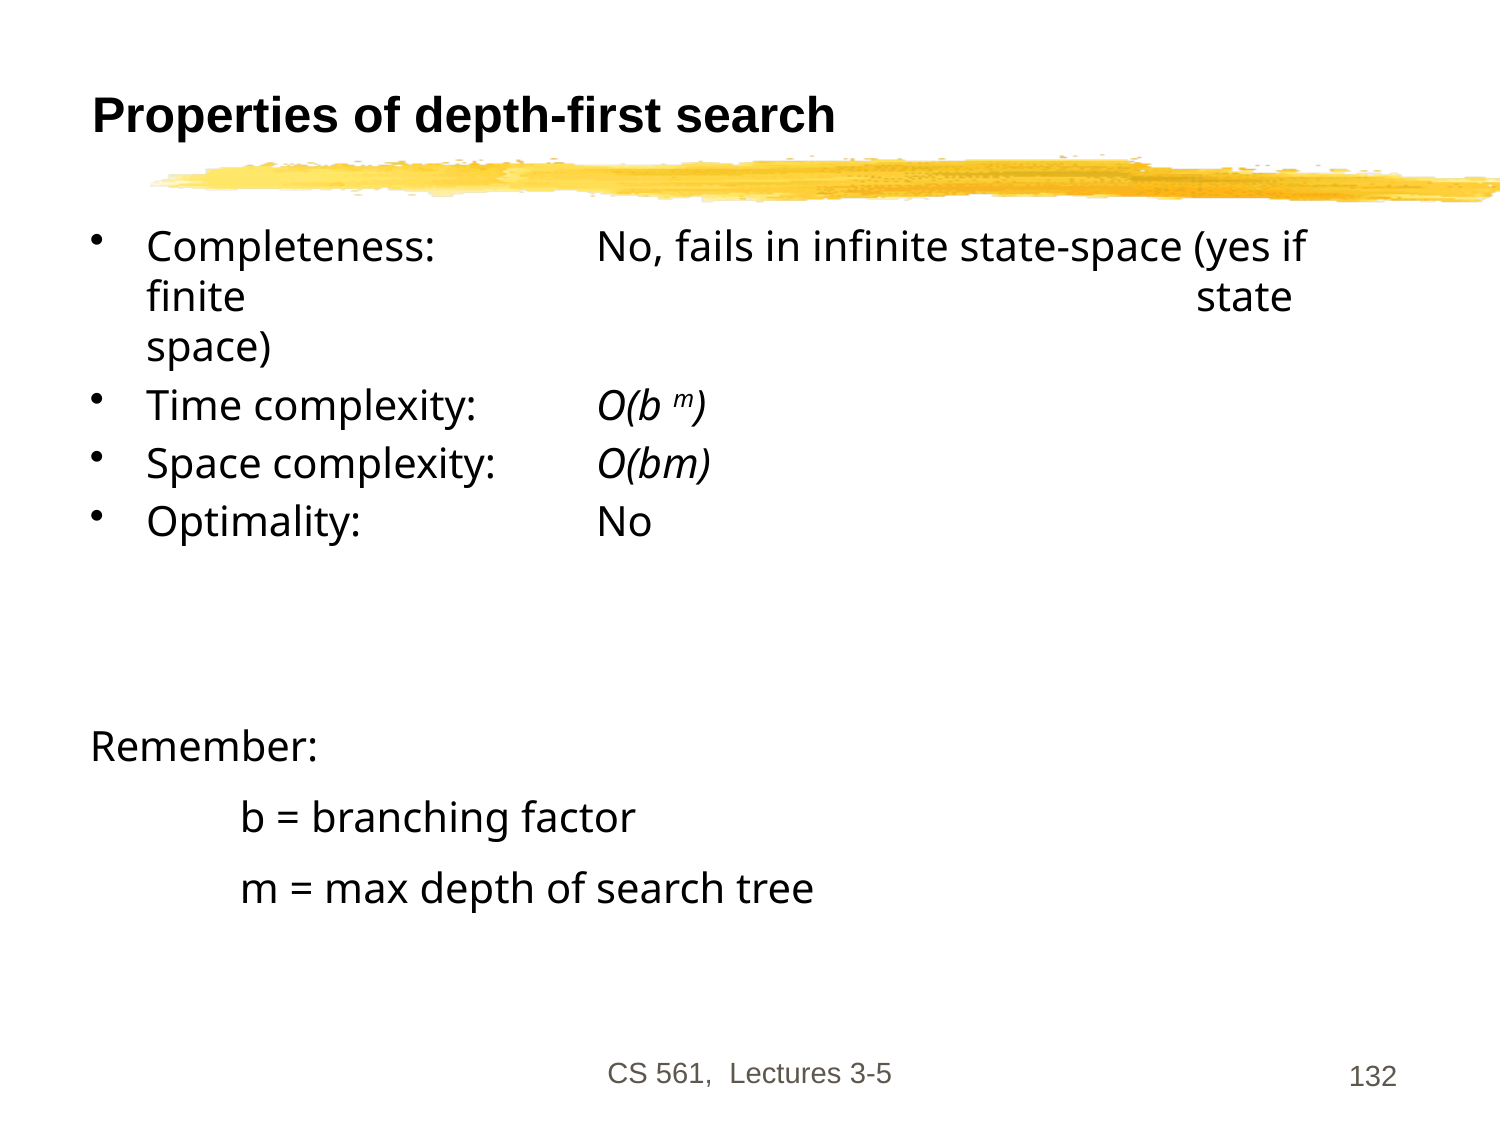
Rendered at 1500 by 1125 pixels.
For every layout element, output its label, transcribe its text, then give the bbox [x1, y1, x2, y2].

footer CS 561, Lectures 3-5 [512, 1021, 988, 1098]
title Properties of depth-first search [76, 37, 1415, 151]
text_box Remember: b = branching factor m = max depth of search tree [74, 712, 1138, 919]
text_box Completeness: No, fails in infinite state-space (yes if finite state space) Time complexity: O(b m) Space complexity: O(bm) Optimality: No [75, 212, 1417, 994]
picture [150, 149, 1500, 213]
slide_number 132 [1099, 1024, 1413, 1101]
